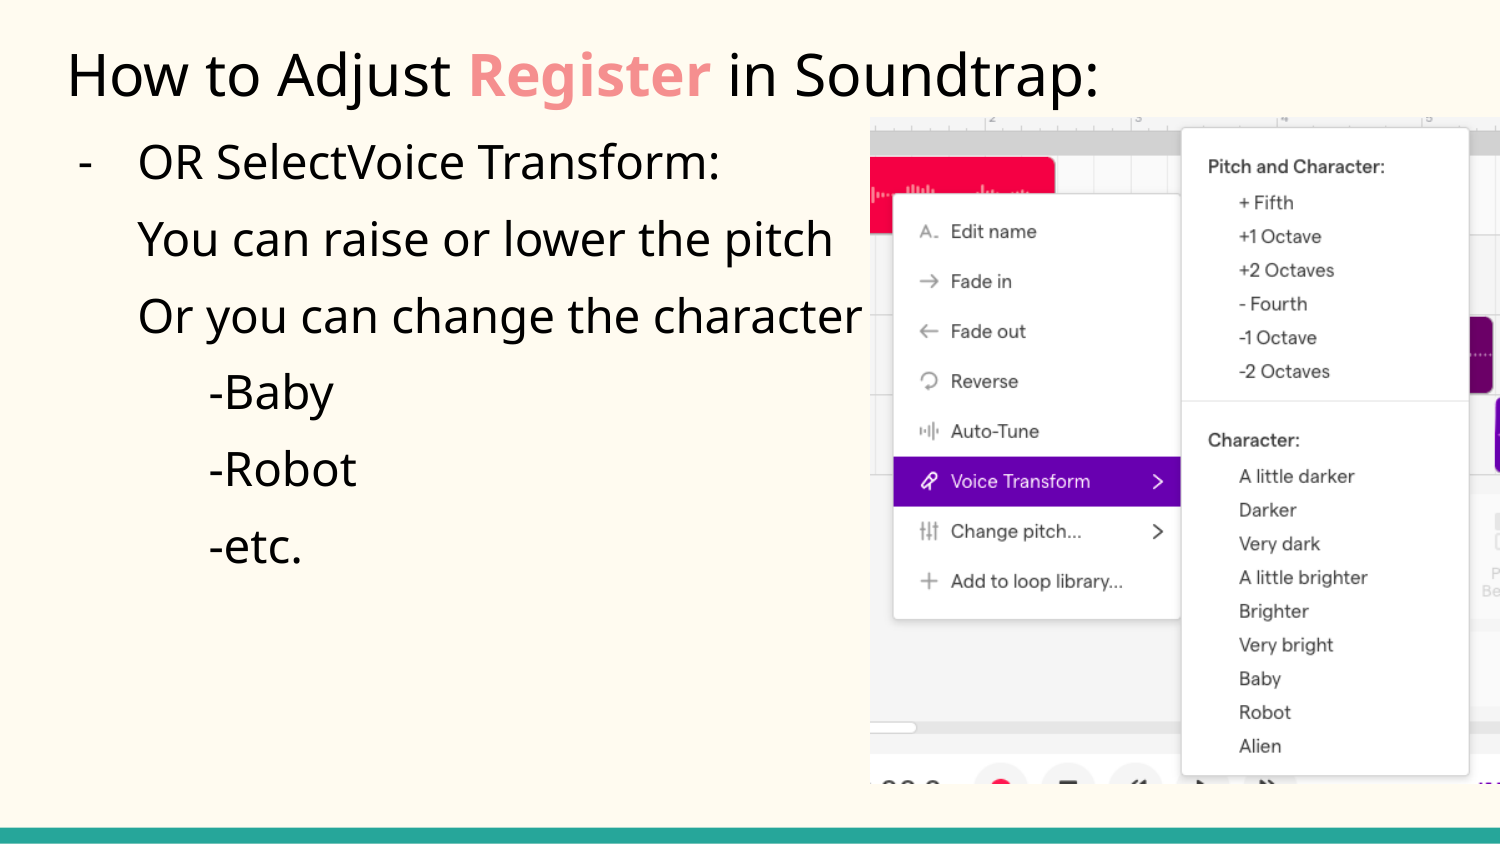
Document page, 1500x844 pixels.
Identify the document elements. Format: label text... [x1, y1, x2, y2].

title How to Adjust Register in Soundtrap: [51, 23, 1449, 124]
picture [869, 116, 1500, 784]
list OR SelectVoice Transform: You can raise or lower the pitch Or you can change the character -Baby -Robot -etc. [51, 124, 864, 724]
